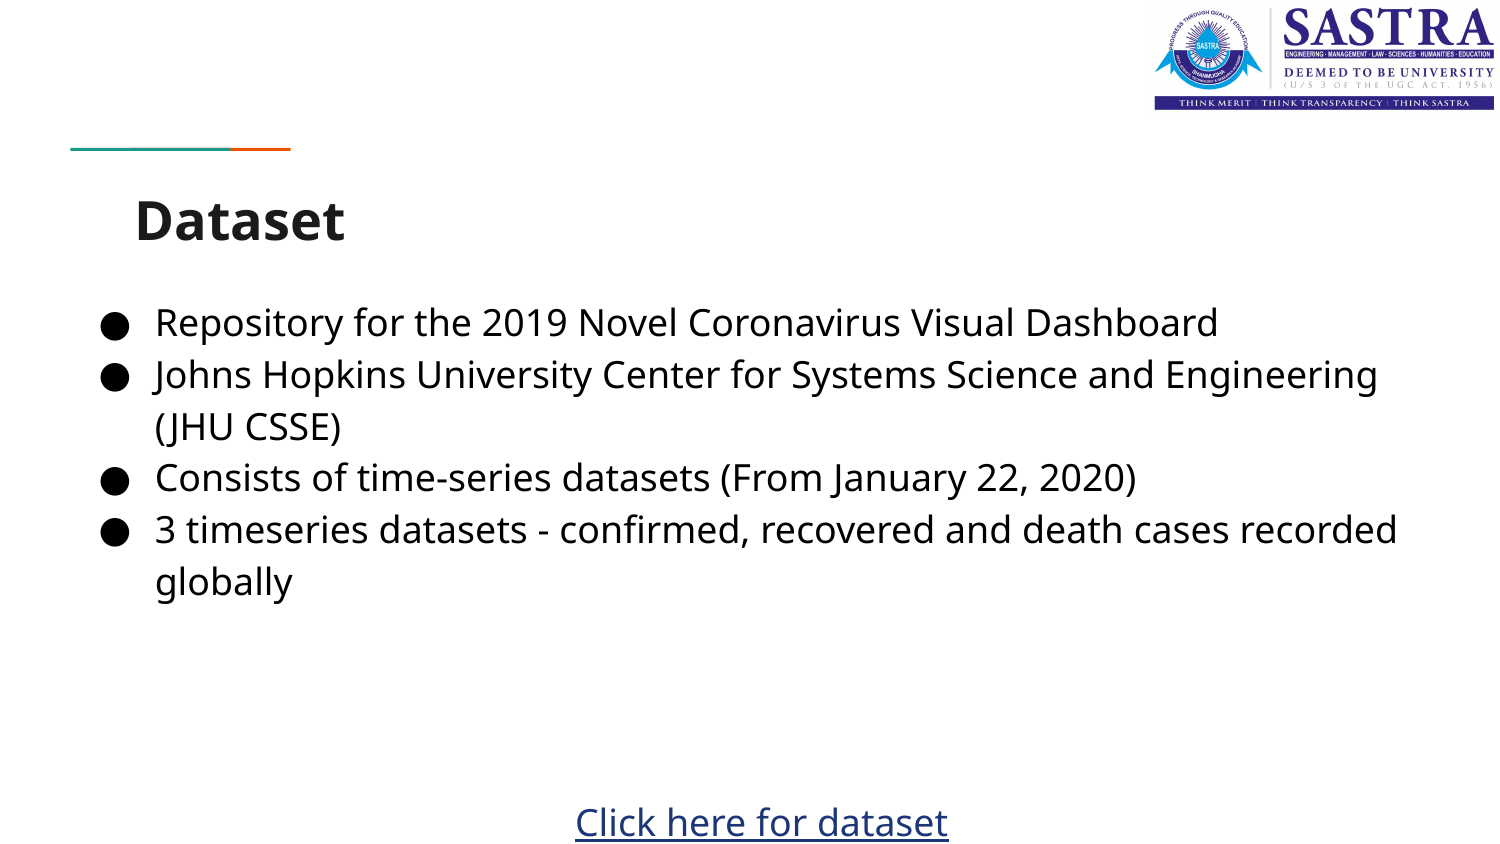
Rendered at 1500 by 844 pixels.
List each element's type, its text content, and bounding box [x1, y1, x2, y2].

list Repository for the 2019 Novel Coronavirus Visual Dashboard Johns Hopkins University Center for Systems Science and Engineering (JHU CSSE) Consists of time-series datasets (From January 22, 2020) 3 timeseries datasets - confirmed, recovered and death cases recorded globally Click here for dataset [64, 277, 1459, 787]
title Dataset [119, 171, 1381, 260]
picture [1149, 0, 1500, 117]
